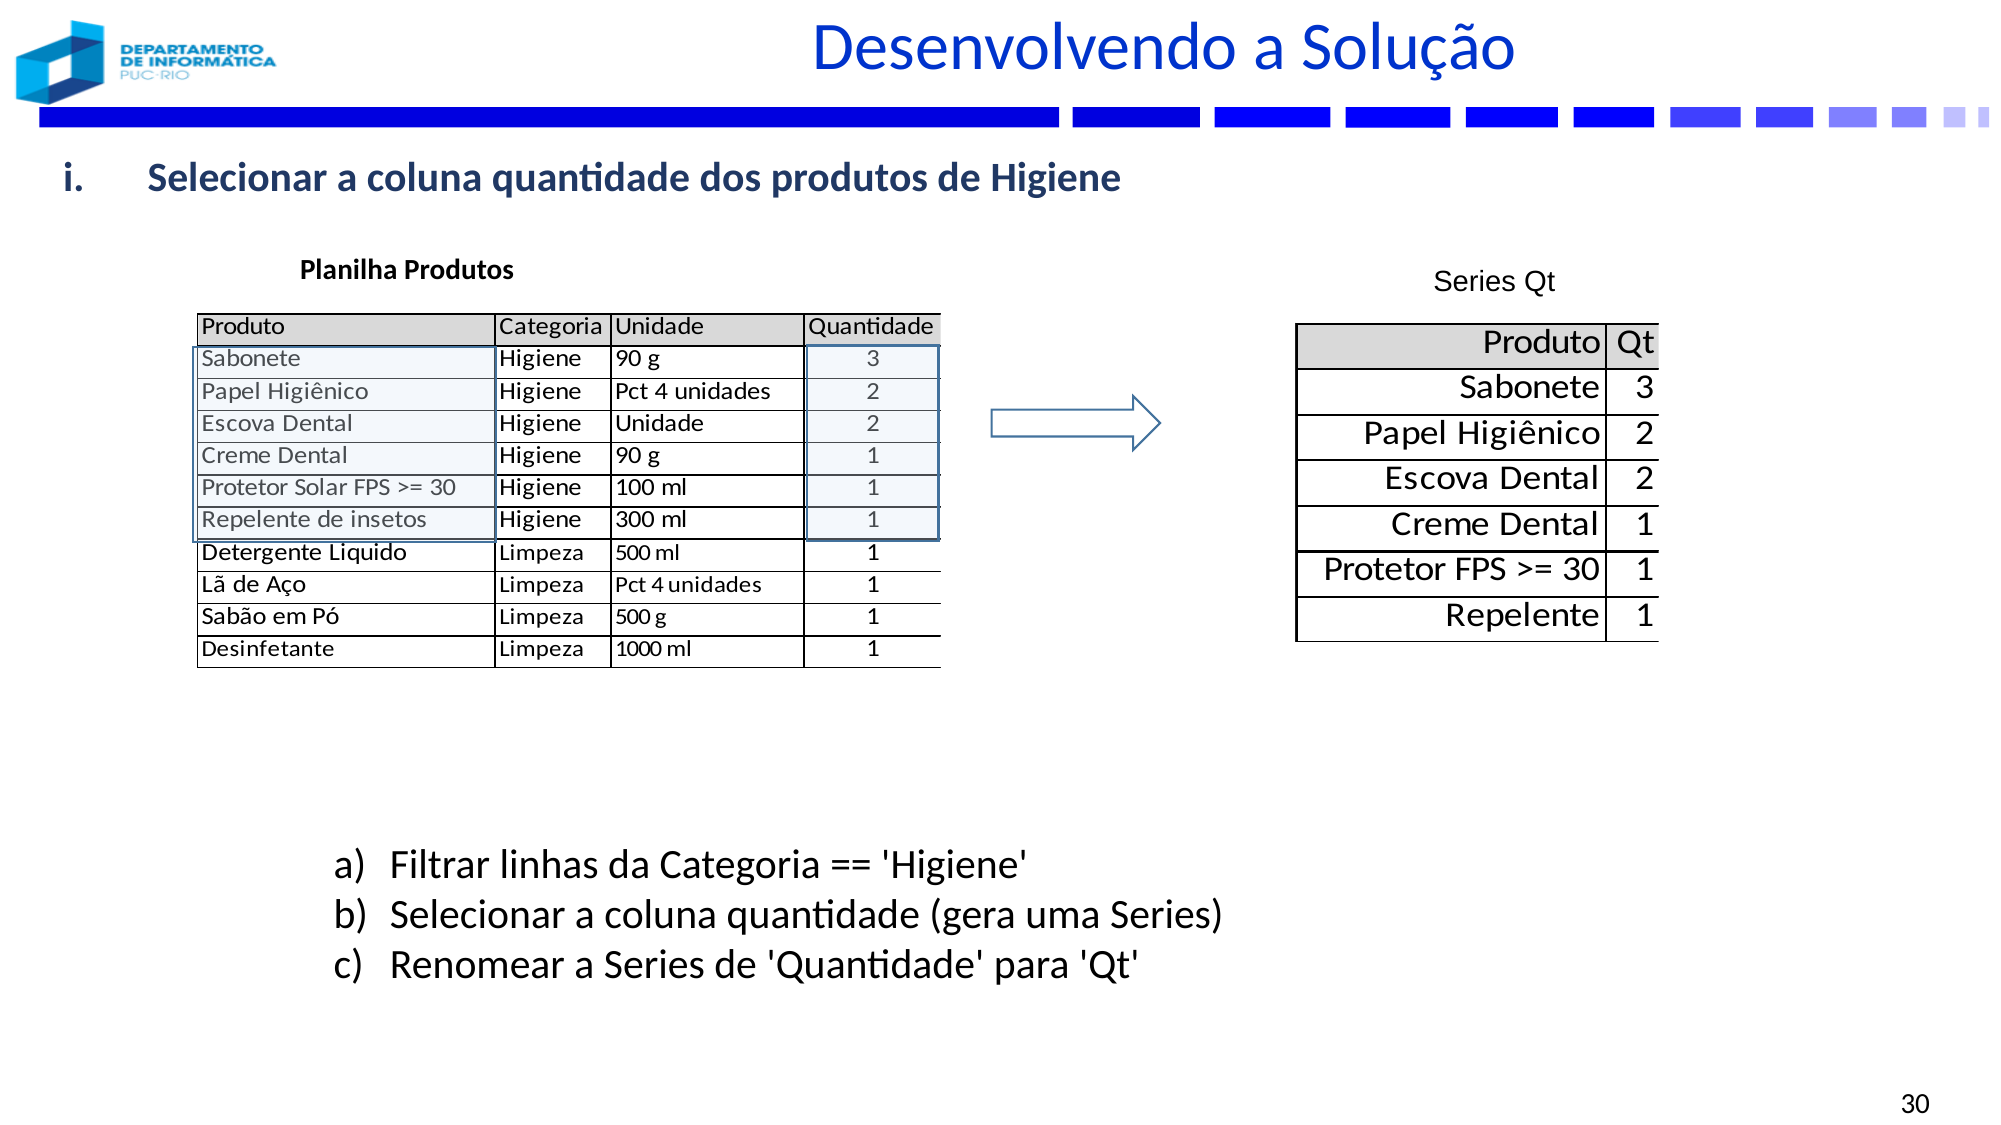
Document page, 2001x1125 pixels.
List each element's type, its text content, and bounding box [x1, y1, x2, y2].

list Selecionar a coluna quantidade dos produtos de Higiene [48, 141, 1969, 1086]
title Desenvolvendo a Solução [385, 9, 1945, 90]
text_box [193, 242, 943, 669]
picture [12, 19, 280, 107]
slide_number 30 [1478, 1085, 1945, 1118]
text_box Filtrar linhas da Categoria == 'Higiene' Selecionar a coluna quantidade (gera uma Series) Renomear a Series de 'Quantidade' para 'Qt' [318, 829, 1760, 1044]
text_box [990, 393, 1162, 453]
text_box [1295, 255, 1662, 644]
